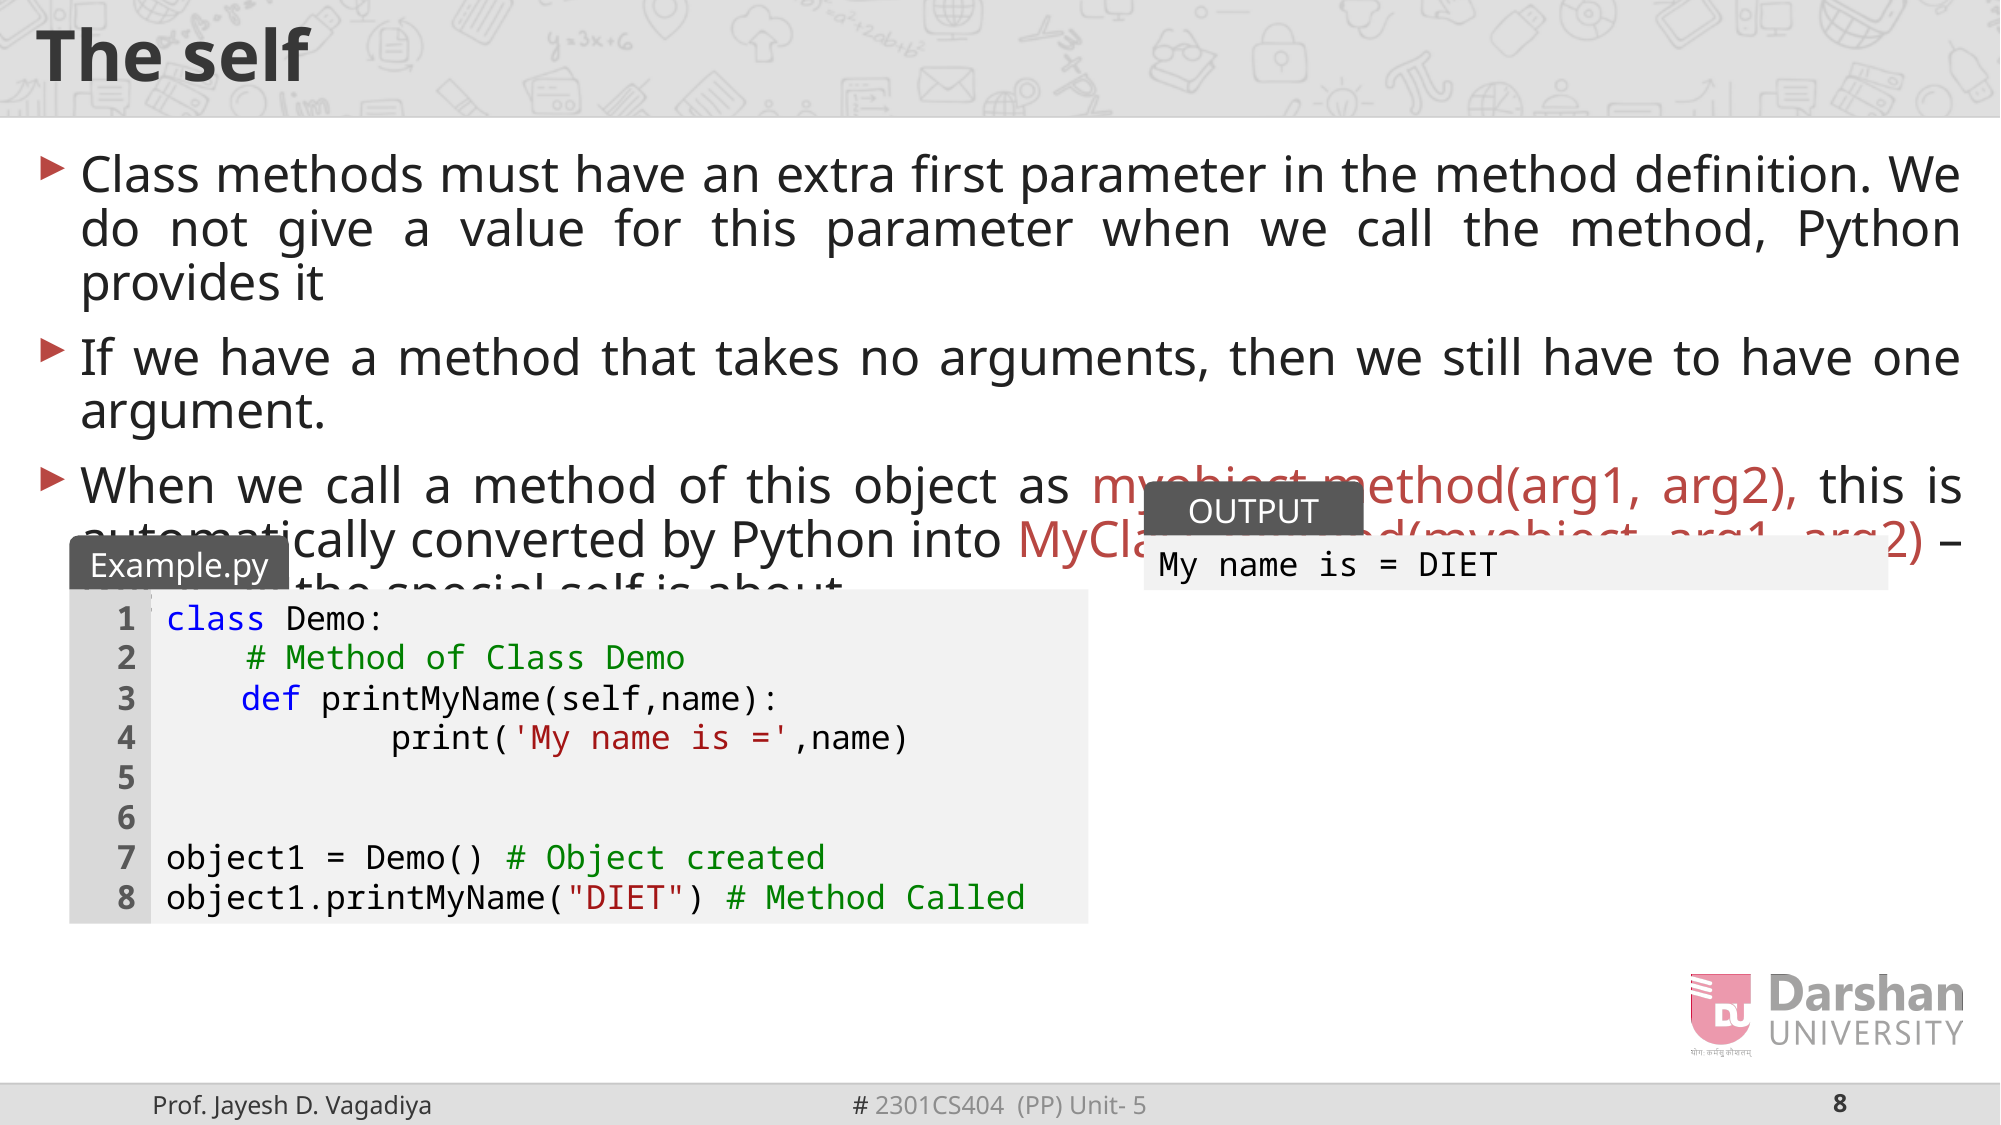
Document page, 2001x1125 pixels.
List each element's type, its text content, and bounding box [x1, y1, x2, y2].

text_box My name is = DIET [1143, 535, 1889, 591]
text_box class Demo: # Method of Class Demo def printMyName(self,name): print('My name is =',name) object1 = Demo() # Object created object1.printMyName("DIET") # Method Called [152, 589, 1089, 924]
text_box 1 2 3 4 5 6 7 8 [69, 591, 152, 924]
text_box Example.py [68, 534, 291, 591]
list Class methods must have an extra first parameter in the method definition. We do not give a value for this parameter when we call the method, Python provides it If we have a method that takes no arguments, then we still have to have one argument. When we call a method of this object as myobject.method(arg1, arg2), this is automatically converted by Python into MyClass.method(myobject, arg1, arg2) – this is all the special self is about. [21, 141, 1979, 851]
text_box OUTPUT [1142, 480, 1365, 537]
title The self [0, 0, 2000, 117]
